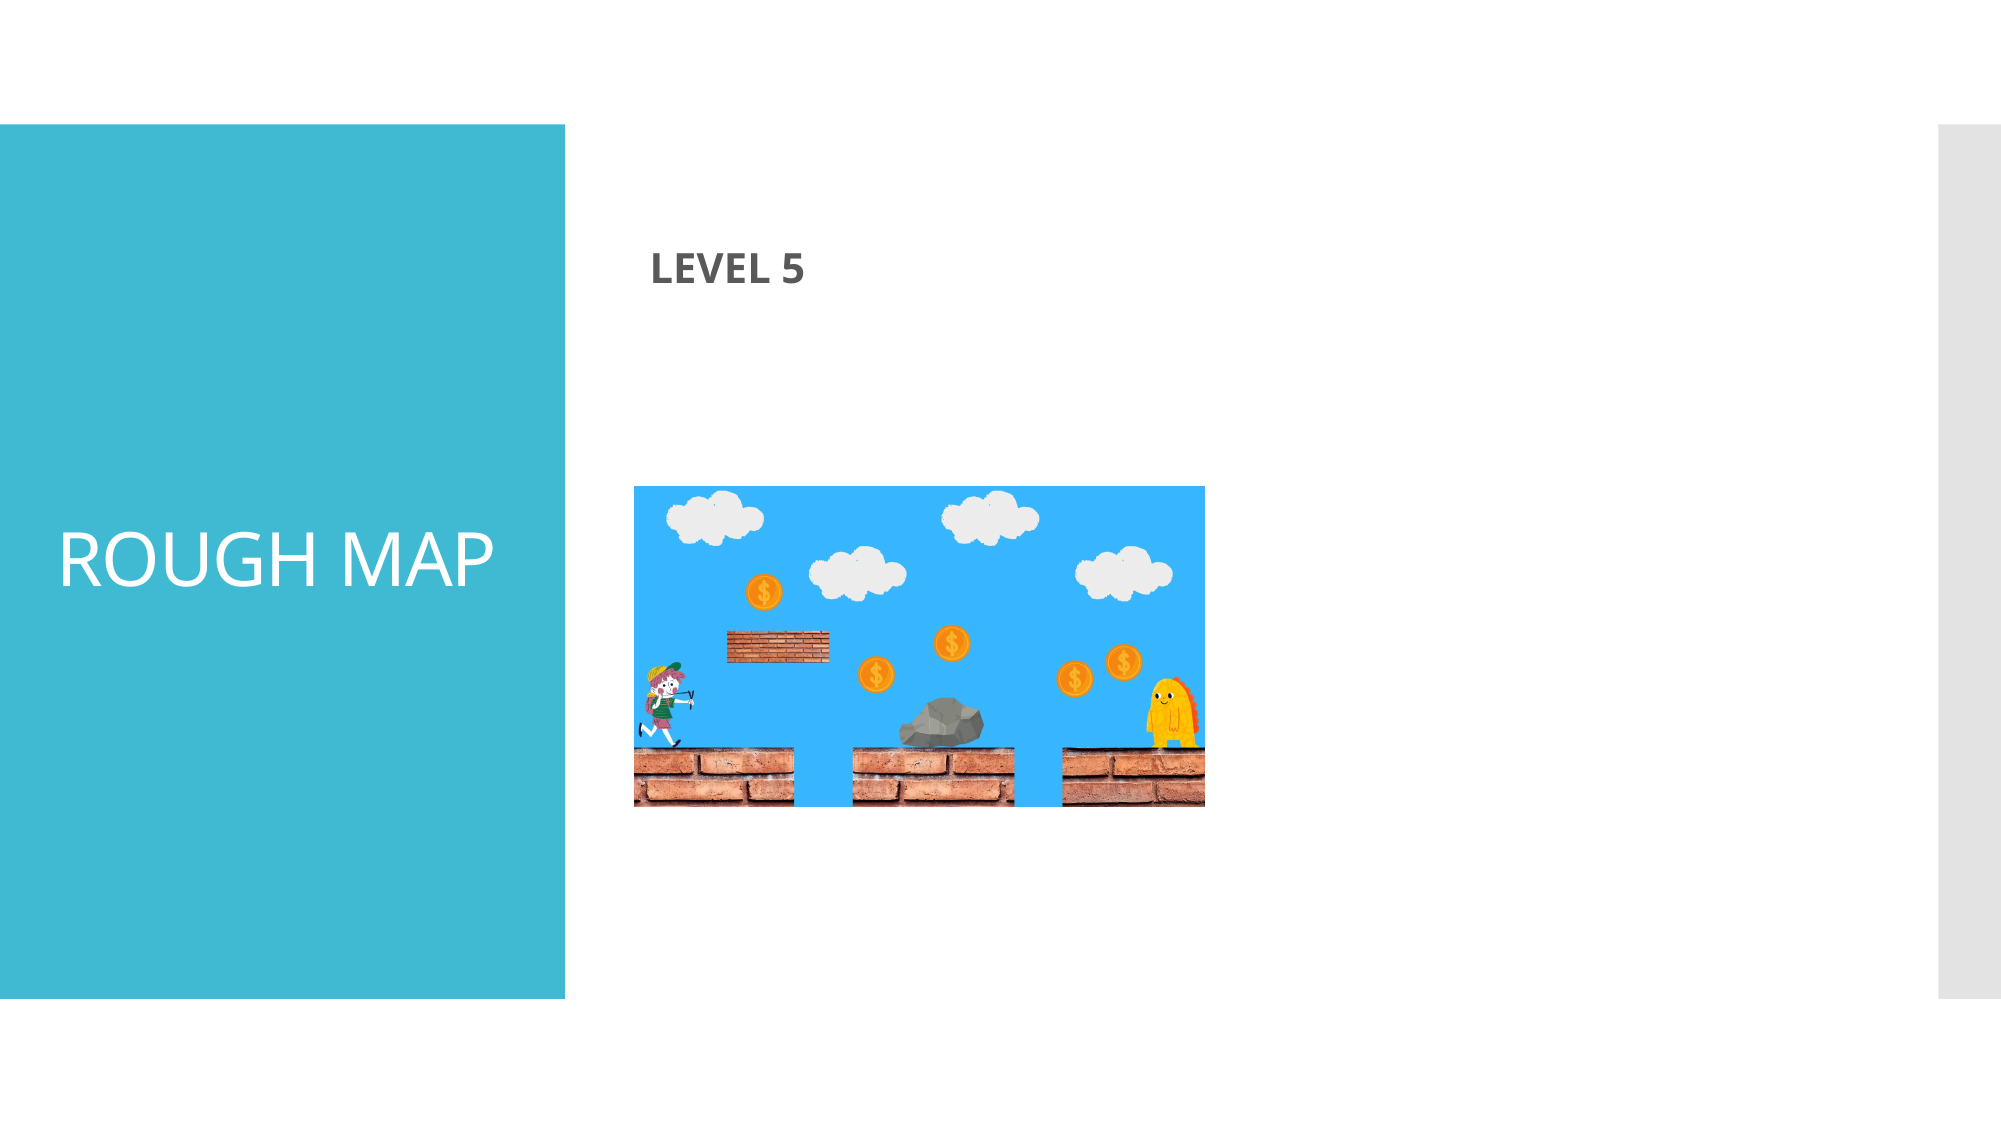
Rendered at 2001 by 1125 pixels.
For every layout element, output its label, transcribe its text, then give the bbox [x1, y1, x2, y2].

list LEVEL 5 [634, 167, 1205, 301]
title ROUGH MAP [41, 184, 525, 940]
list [634, 486, 1205, 808]
